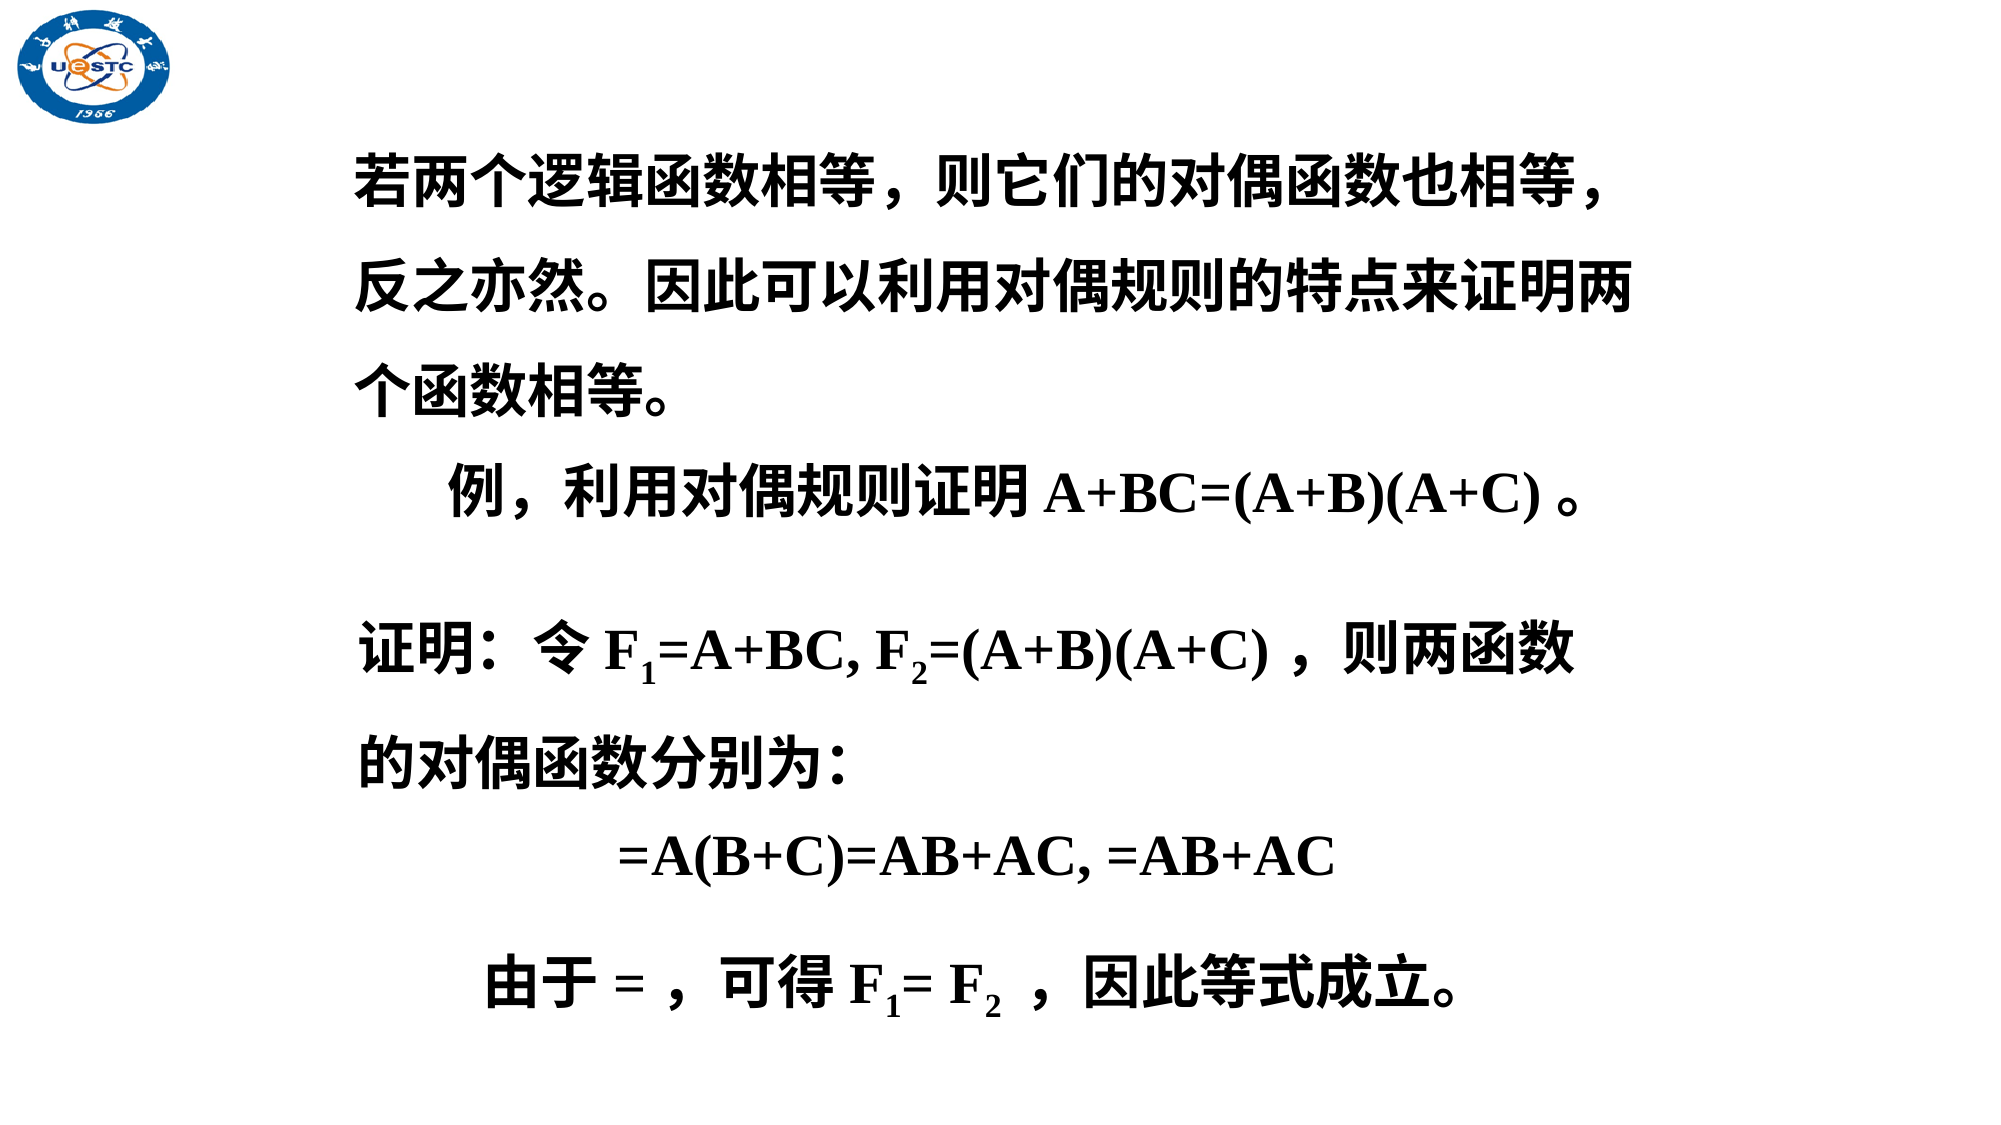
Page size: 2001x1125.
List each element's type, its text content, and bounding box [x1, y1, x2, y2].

text_box 例，利用对偶规则证明A+BC=(A+B)(A+C)。 [432, 446, 1630, 532]
text_box 若两个逻辑函数相等，则它们的对偶函数也相等，反之亦然。因此可以利用对偶规则的特点来证明两个函数相等。 [338, 101, 1662, 432]
text_box 证明：令F1=A+BC, F2=(A+B)(A+C)，则两函数的对偶函数分别为： [343, 564, 1598, 804]
picture [8, 8, 181, 126]
